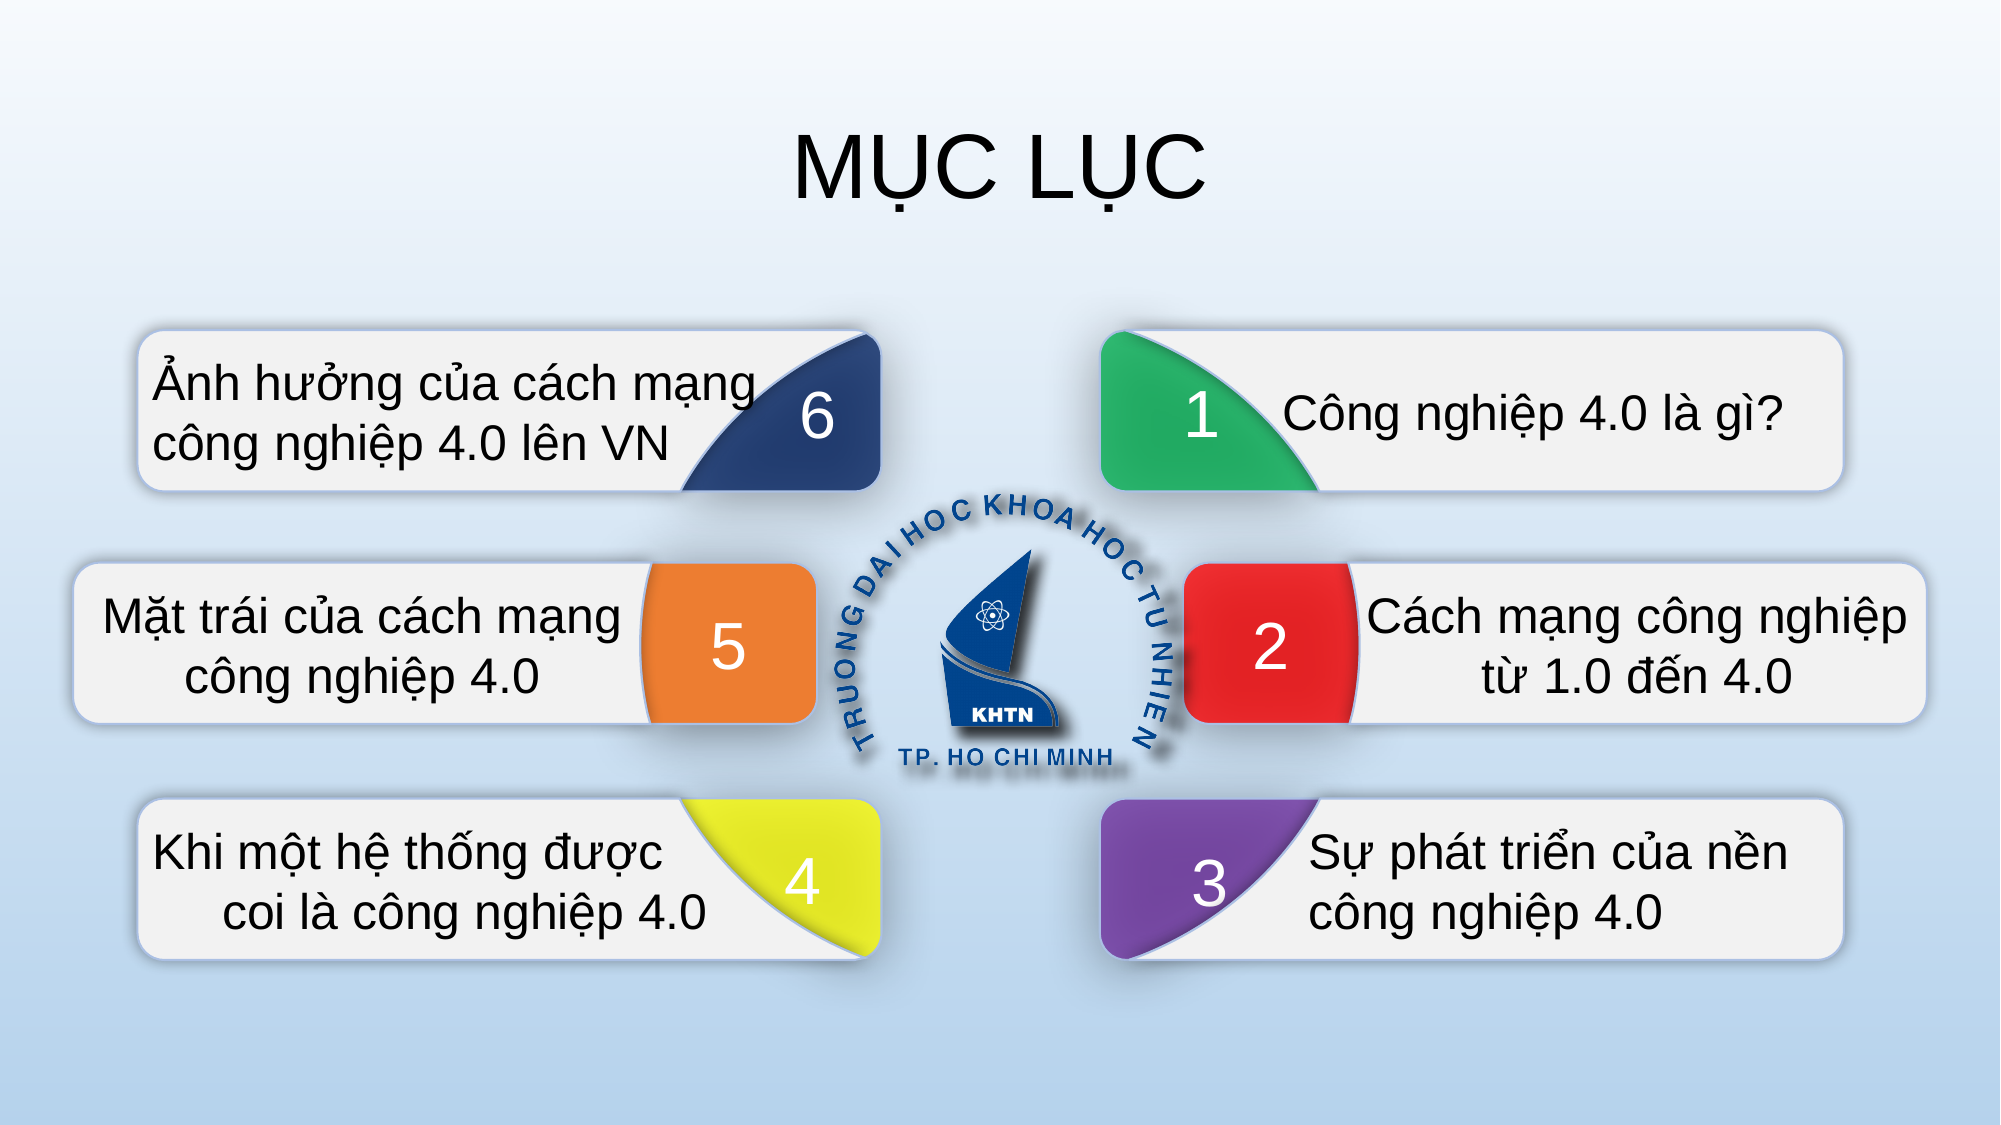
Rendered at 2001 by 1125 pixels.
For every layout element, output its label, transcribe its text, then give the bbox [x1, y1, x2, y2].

text_box Công nghiệp 4.0 là gì? [1125, 328, 1845, 493]
text_box 2 [1202, 561, 1347, 726]
text_box Sự phát triển của nền công nghiệp 4.0 [1128, 797, 1845, 962]
text_box Khi một hệ thống được coi là công nghiệp 4.0 [136, 797, 869, 962]
text_box Cách mạng công nghiệp từ 1.0 đến 4.0 [1346, 561, 1928, 726]
text_box Mặt trái của cách mạng công nghiệp 4.0 [71, 561, 653, 726]
text_box Ảnh hưởng của cách mạng công nghiệp 4.0 lên VN [136, 328, 869, 493]
title MỤC LỤC [137, 59, 1863, 278]
text_box 4 [692, 797, 883, 956]
text_box 6 [692, 335, 883, 493]
text_box 1 [1098, 330, 1307, 493]
picture [827, 494, 1173, 766]
text_box 5 [651, 561, 817, 726]
text_box 3 [1098, 797, 1307, 961]
